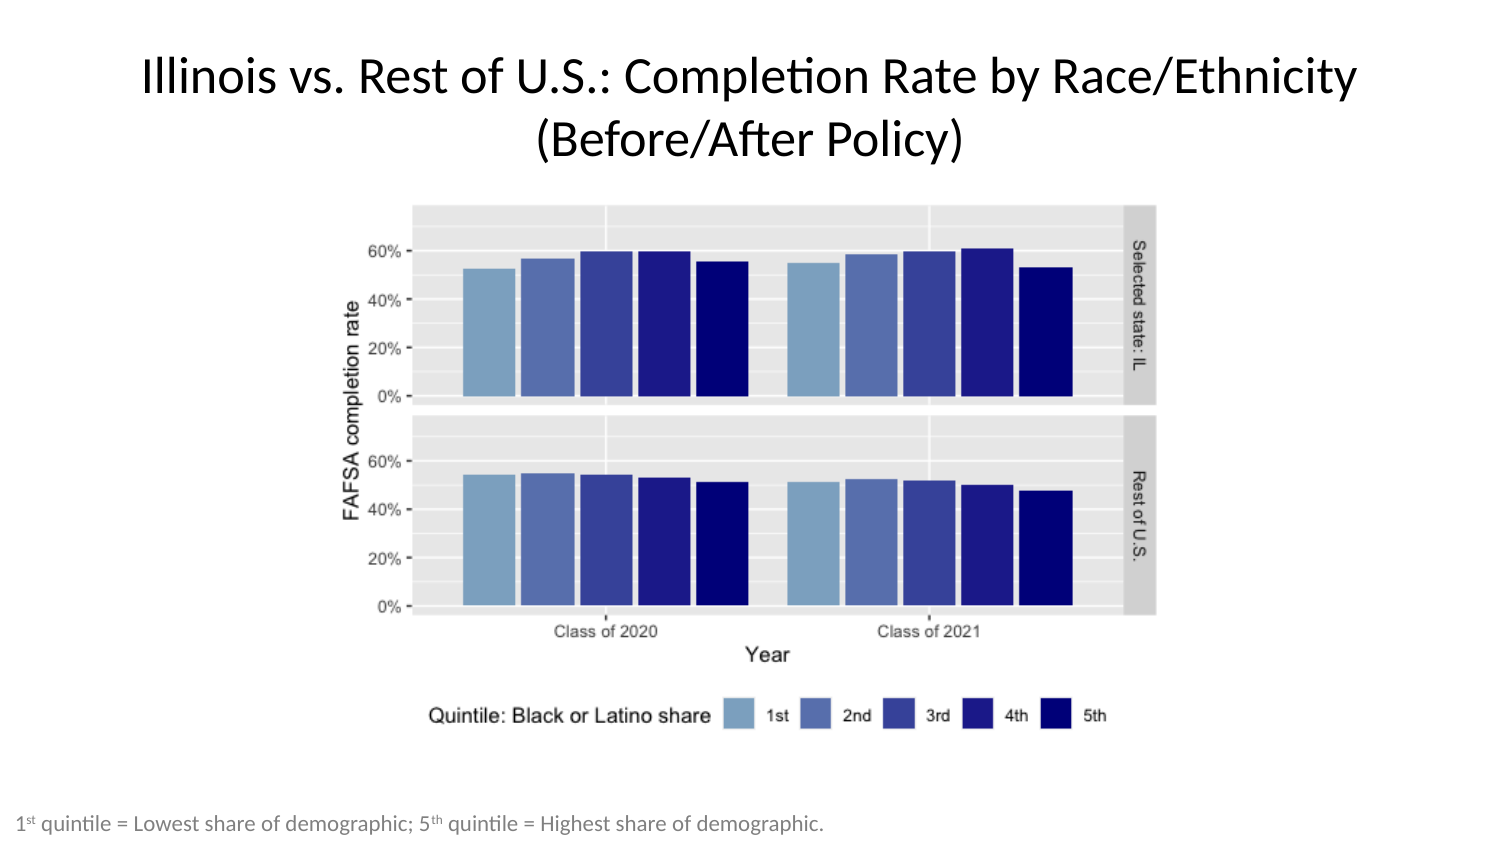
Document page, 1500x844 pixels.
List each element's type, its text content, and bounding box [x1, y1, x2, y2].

title Illinois vs. Rest of U.S.: Completion Rate by Race/Ethnicity (Before/After Policy) [75, 33, 1425, 175]
picture [333, 195, 1167, 753]
text_box 1st quintile = Lowest share of demographic; 5th quintile = Highest share of demographic. [0, 800, 1500, 844]
